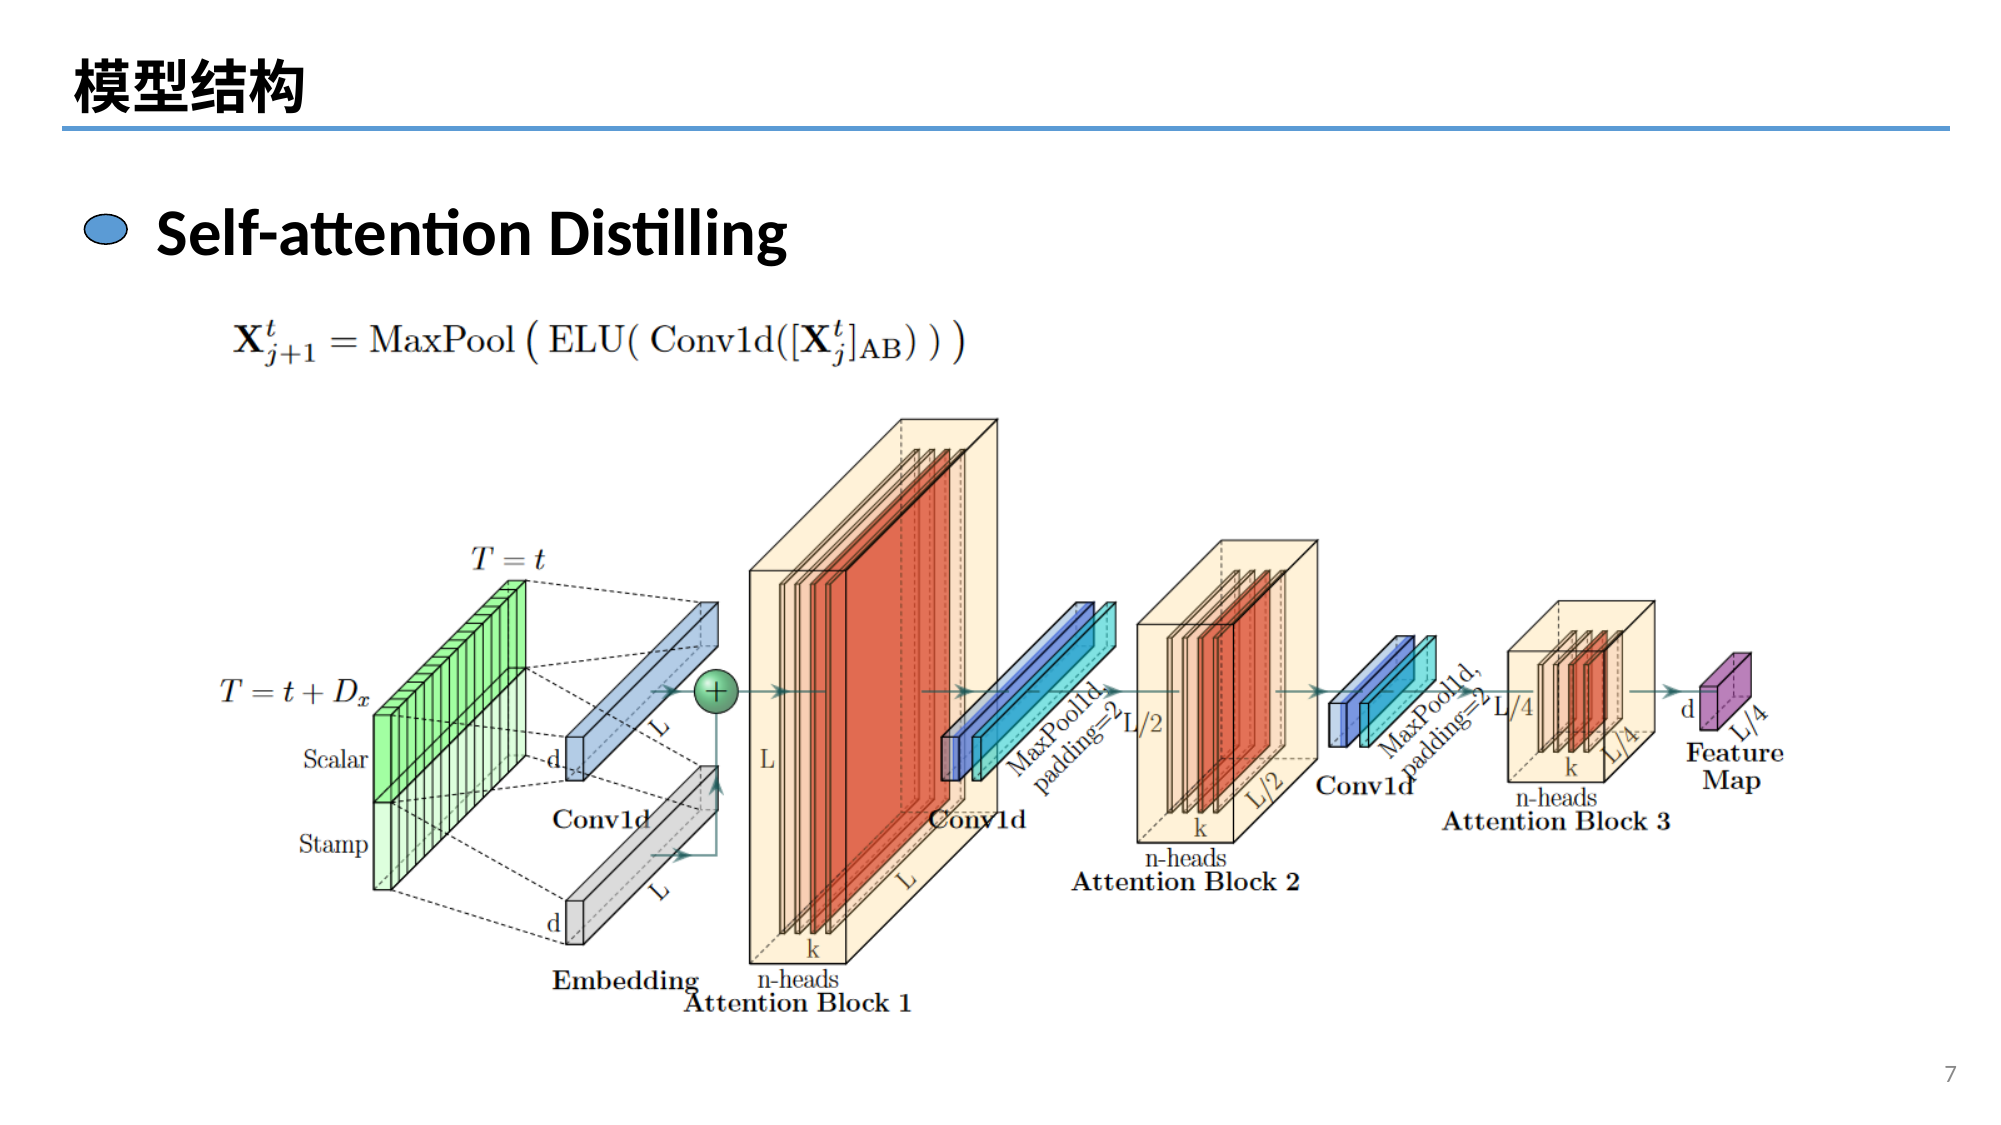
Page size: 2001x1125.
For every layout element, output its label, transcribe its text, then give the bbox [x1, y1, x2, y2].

slide_number 7 [1522, 1042, 1973, 1103]
text_box [84, 214, 128, 245]
text_box Self-attention Distilling [142, 181, 1057, 276]
picture [217, 296, 982, 376]
text_box 模型结构 [59, 42, 593, 128]
picture [120, 394, 1842, 1028]
